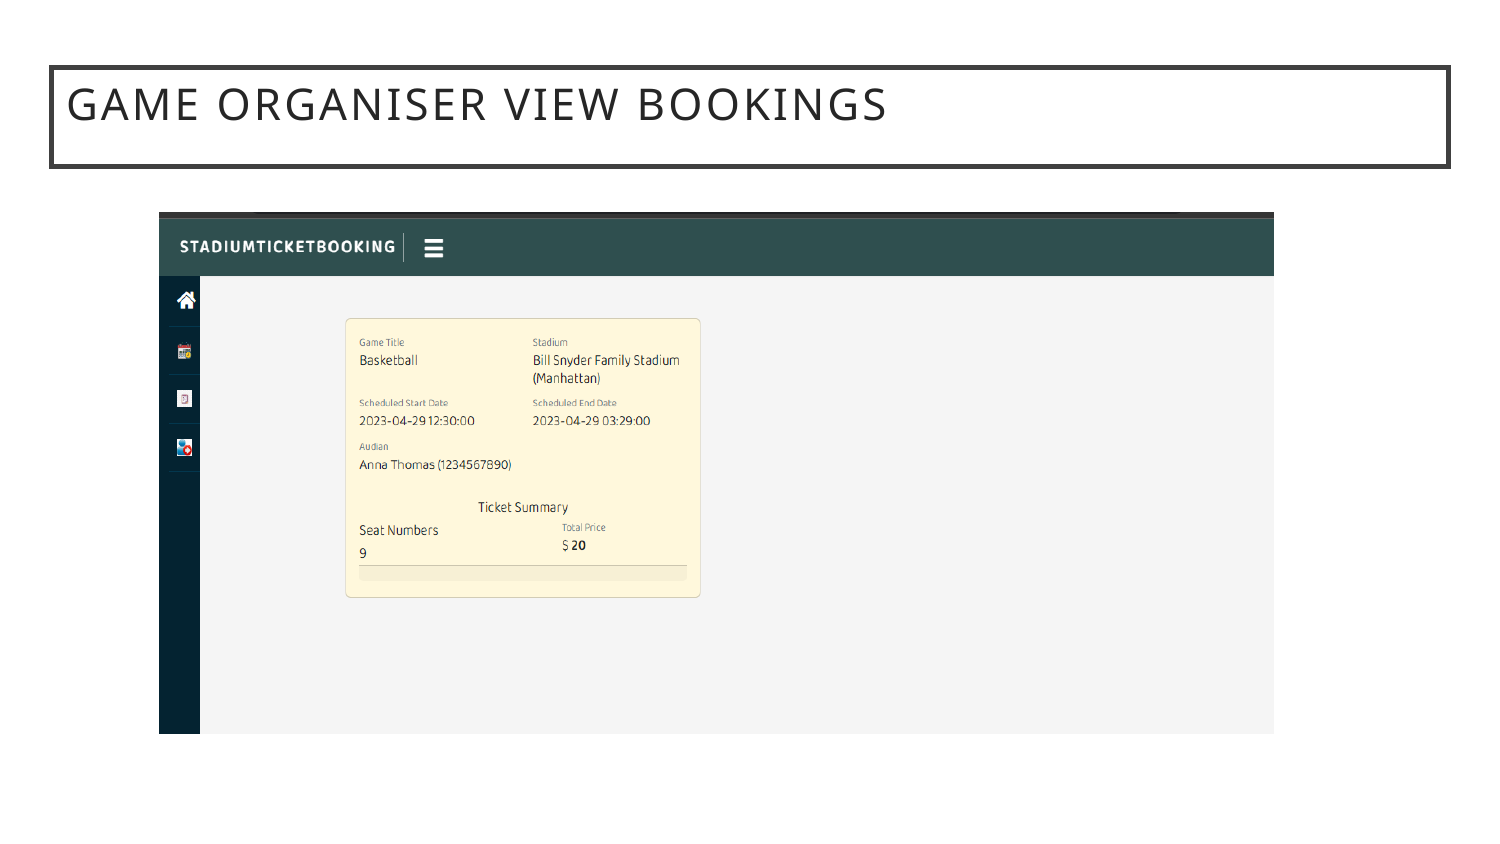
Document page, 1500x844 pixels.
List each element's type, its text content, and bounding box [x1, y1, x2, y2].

title Game Organiser View Bookings [49, 65, 1451, 169]
picture [159, 212, 1274, 734]
